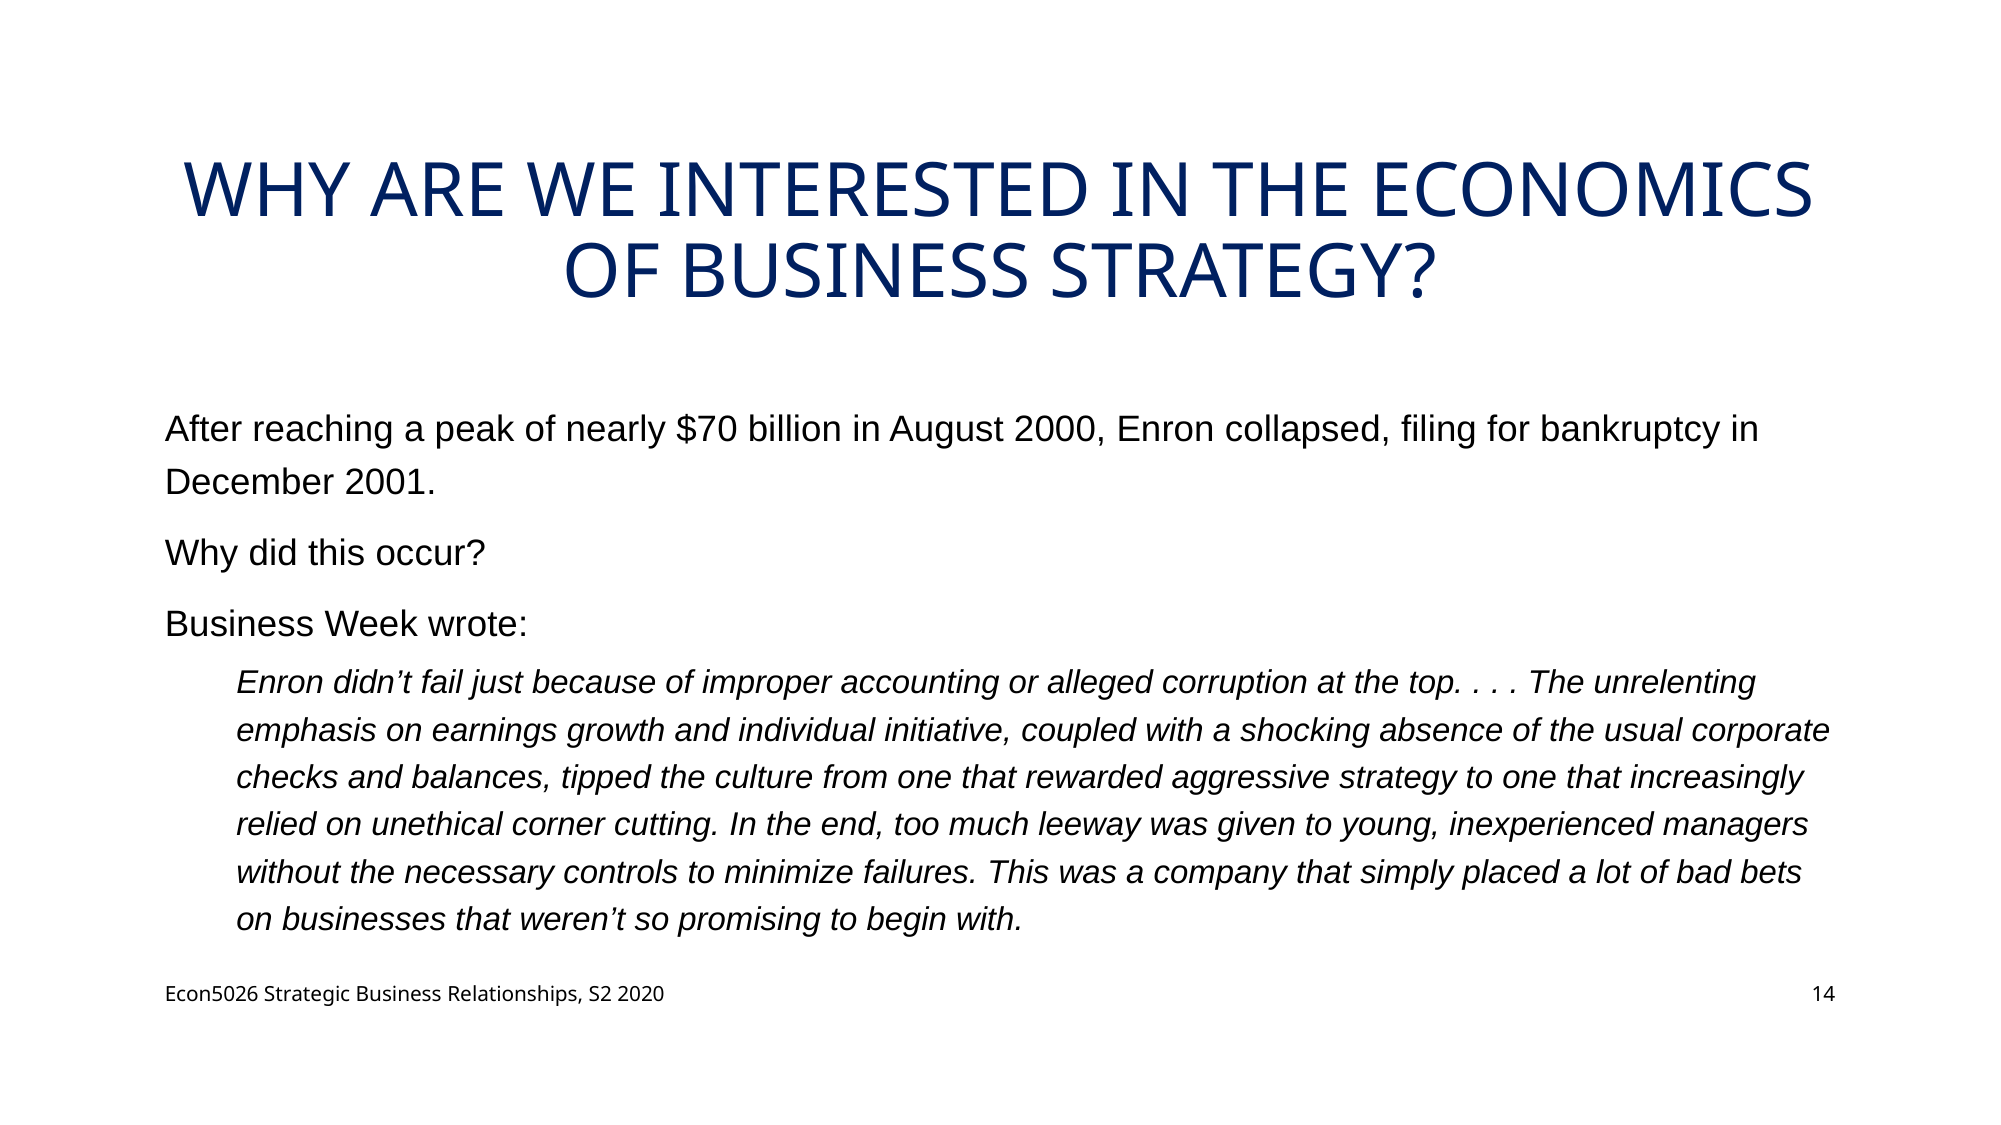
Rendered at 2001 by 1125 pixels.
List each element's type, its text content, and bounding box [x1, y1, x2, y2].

title WHY ARE WE INTERESTED In the Economics of Business strategy? [149, 101, 1851, 364]
slide_number 14 [1724, 965, 1851, 1025]
list After reaching a peak of nearly $70 billion in August 2000, Enron collapsed, filing for bankruptcy in December 2001. Why did this occur? Business Week wrote: Enron didn’t fail just because of improper accounting or alleged corruption at the top. . . . The unrelenting emphasis on earnings growth and individual initiative, coupled with a shocking absence of the usual corporate checks and balances, tipped the culture from one that rewarded aggressive strategy to one that increasingly relied on unethical corner cutting. In the end, too much leeway was given to young, inexperienced managers without the necessary controls to minimize failures. This was a company that simply placed a lot of bad bets on businesses that weren’t so promising to begin with. [149, 388, 1851, 950]
footer Econ5026 Strategic Business Relationships, S2 2020 [149, 965, 1245, 1025]
